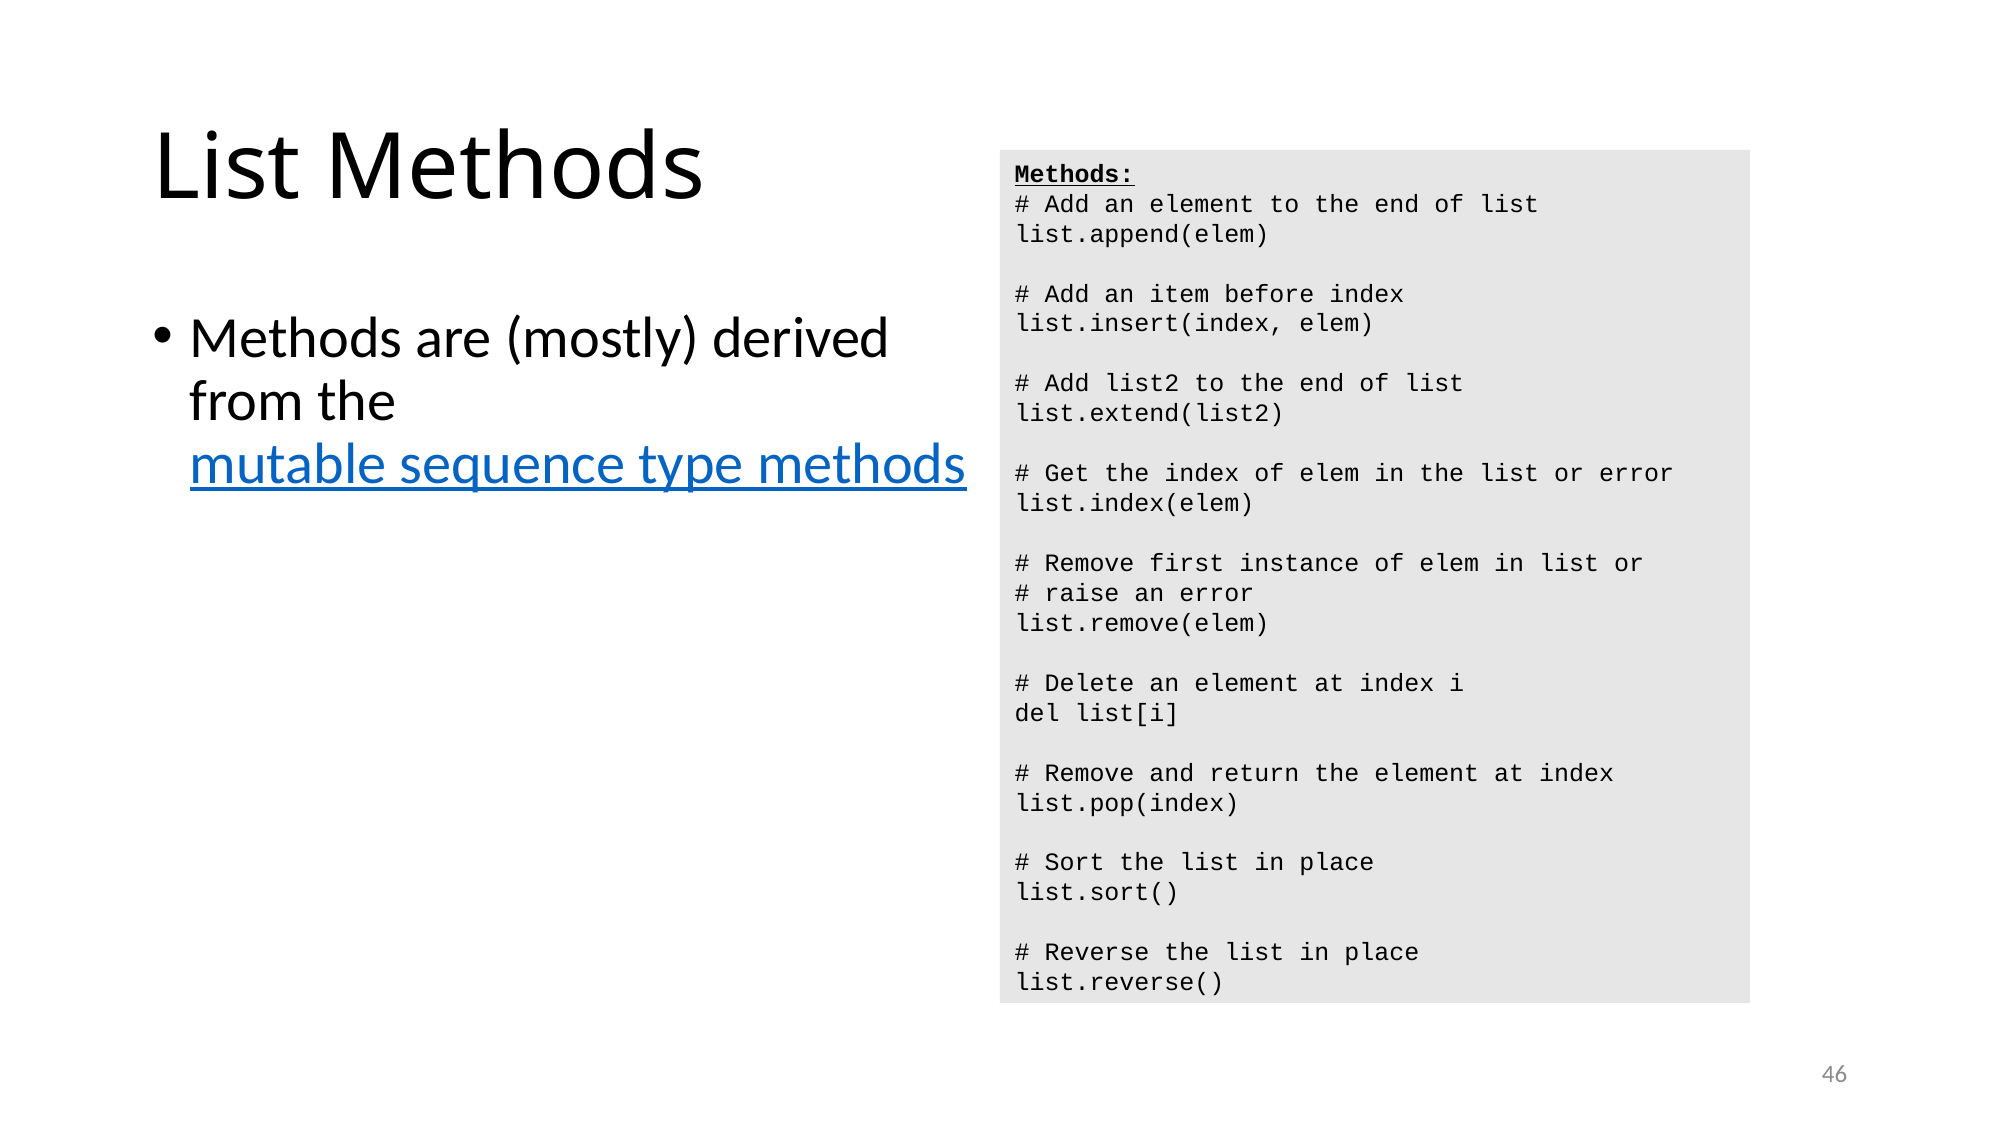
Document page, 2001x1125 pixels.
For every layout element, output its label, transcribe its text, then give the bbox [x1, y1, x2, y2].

text_box Methods: # Add an element to the end of list list.append(elem) # Add an item before index list.insert(index, elem) # Add list2 to the end of list list.extend(list2) # Get the index of elem in the list or error list.index(elem) # Remove first instance of elem in list or # raise an error list.remove(elem) # Delete an element at index i del list[i] # Remove and return the element at index list.pop(index) # Sort the list in place list.sort() # Reverse the list in place list.reverse() [999, 149, 1750, 1003]
list Methods are (mostly) derived from the mutable sequence type methods [137, 299, 1000, 1014]
slide_number 46 [1412, 1042, 1863, 1103]
title List Methods [137, 59, 1863, 278]
